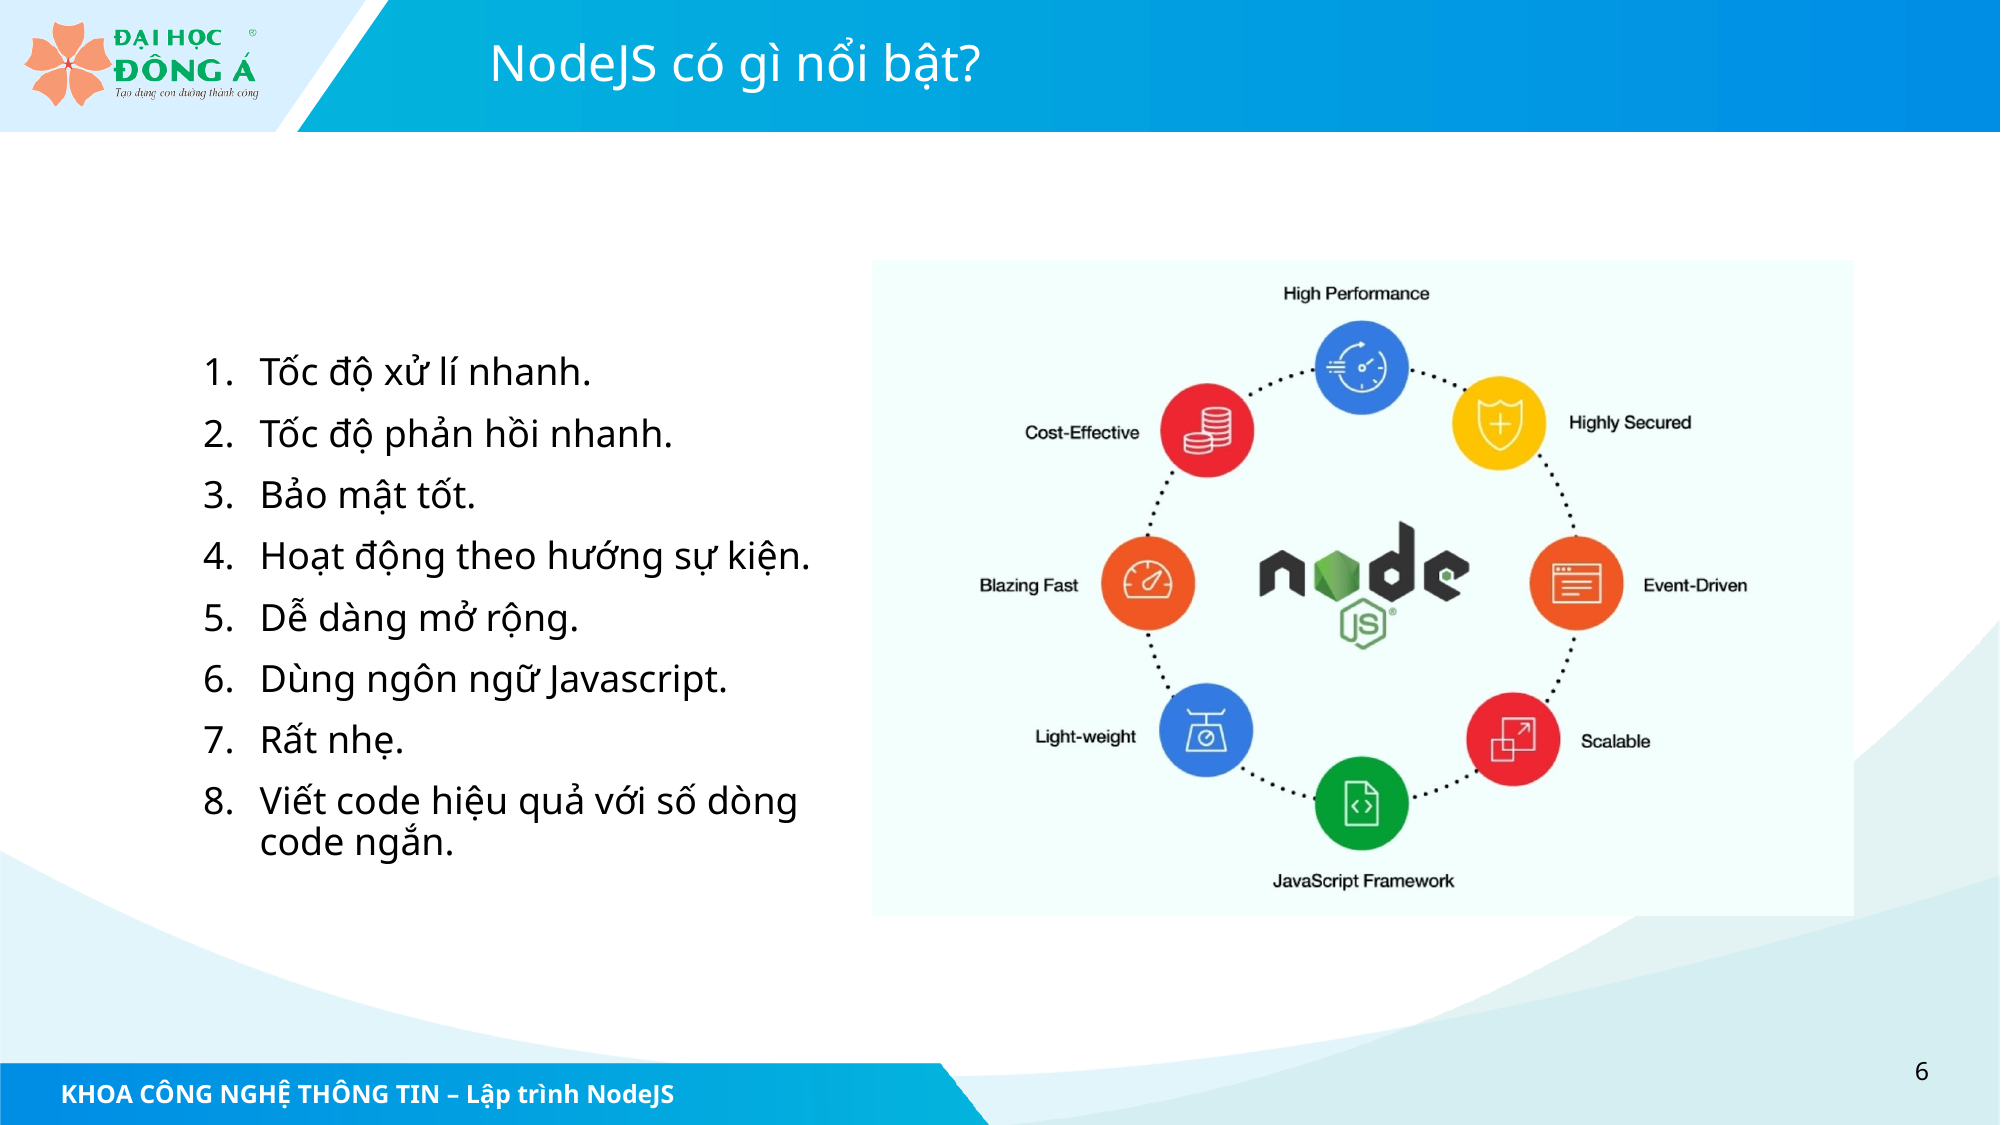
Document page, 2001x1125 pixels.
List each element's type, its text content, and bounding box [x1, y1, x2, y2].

picture [0, 260, 2000, 1125]
slide_number 6 [1494, 1042, 1945, 1103]
title NodeJS có gì nổi bật? [474, 0, 2000, 132]
picture [23, 21, 259, 107]
text_box Tốc độ xử lí nhanh. Tốc độ phản hồi nhanh. Bảo mật tốt. Hoạt động theo hướng sự kiện. Dễ dàng mở rộng. Dùng ngôn ngữ Javascript. Rất nhẹ. Viết code hiệu quả với số dòng code ngắn. [188, 210, 873, 1007]
footer KHOA CÔNG NGHỆ THÔNG TIN – Lập trình NodeJS [45, 1063, 721, 1124]
